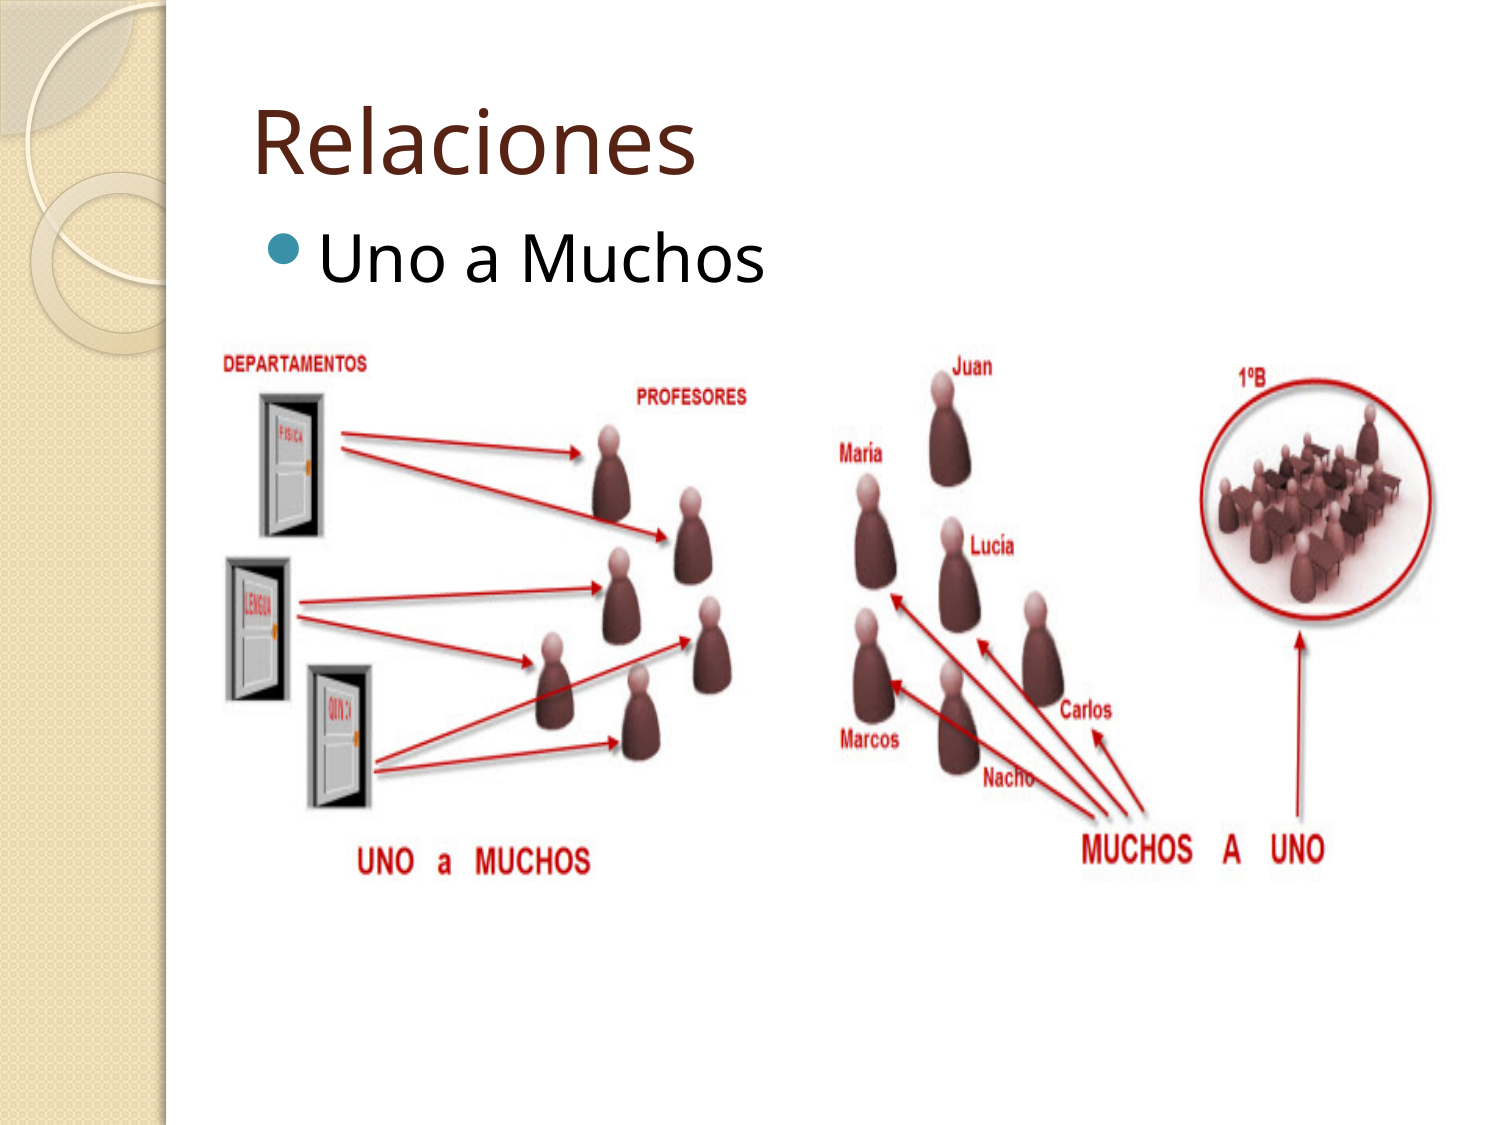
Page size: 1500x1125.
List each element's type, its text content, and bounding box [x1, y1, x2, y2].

picture [820, 326, 1447, 882]
picture [170, 326, 797, 882]
list Uno a Muchos [235, 208, 1466, 1025]
title Relaciones [235, 45, 1466, 208]
